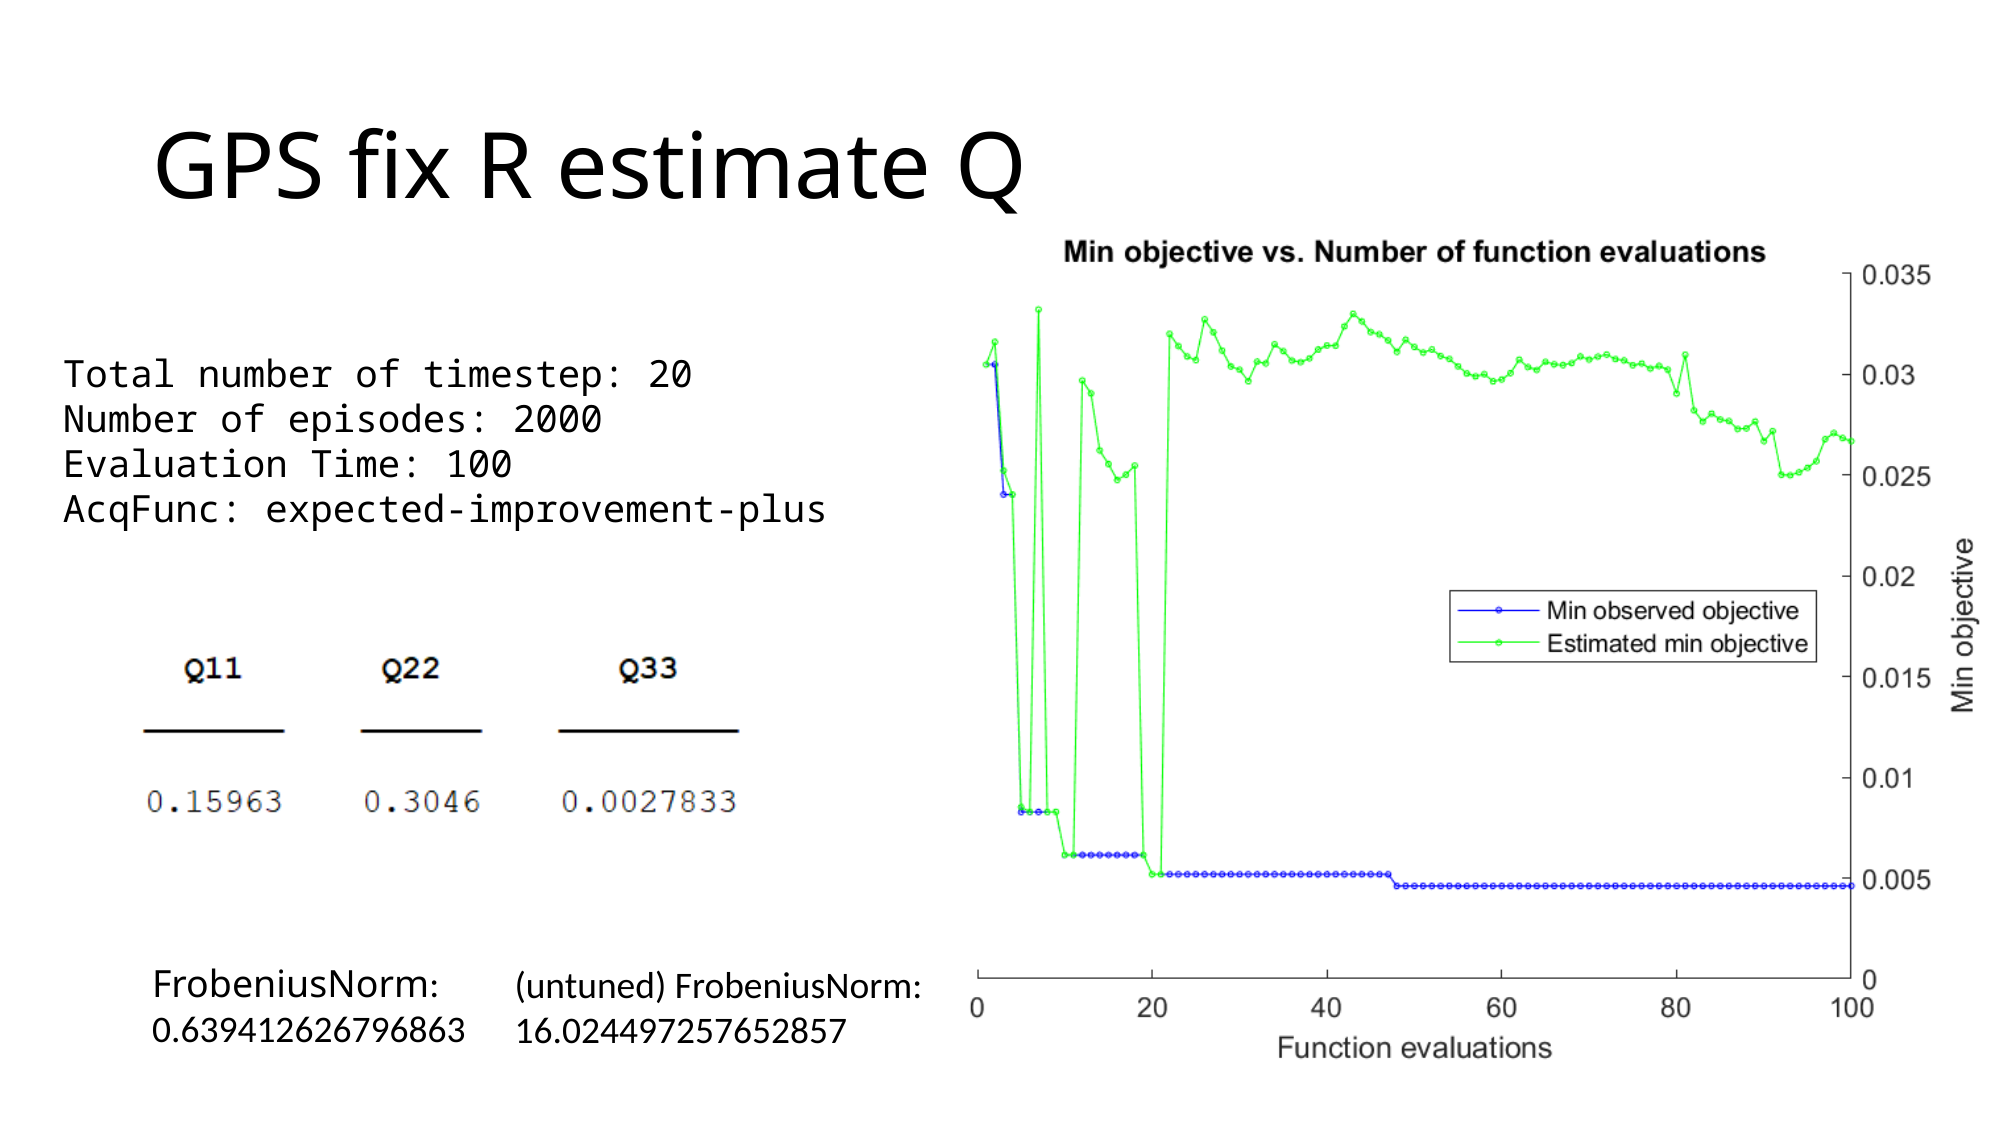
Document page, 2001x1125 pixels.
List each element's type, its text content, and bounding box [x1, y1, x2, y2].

picture [967, 237, 1982, 1062]
picture [137, 649, 766, 837]
text_box (untuned) FrobeniusNorm: 16.024497257652857 [499, 954, 944, 1059]
text_box FrobeniusNorm: 0.639412626796863 [137, 952, 486, 1058]
title GPS fix R estimate Q [137, 59, 1863, 278]
text_box Total number of timestep: 20 Number of episodes: 2000 Evaluation Time: 100 AcqFunc: expected-improvement-plus [48, 342, 843, 538]
